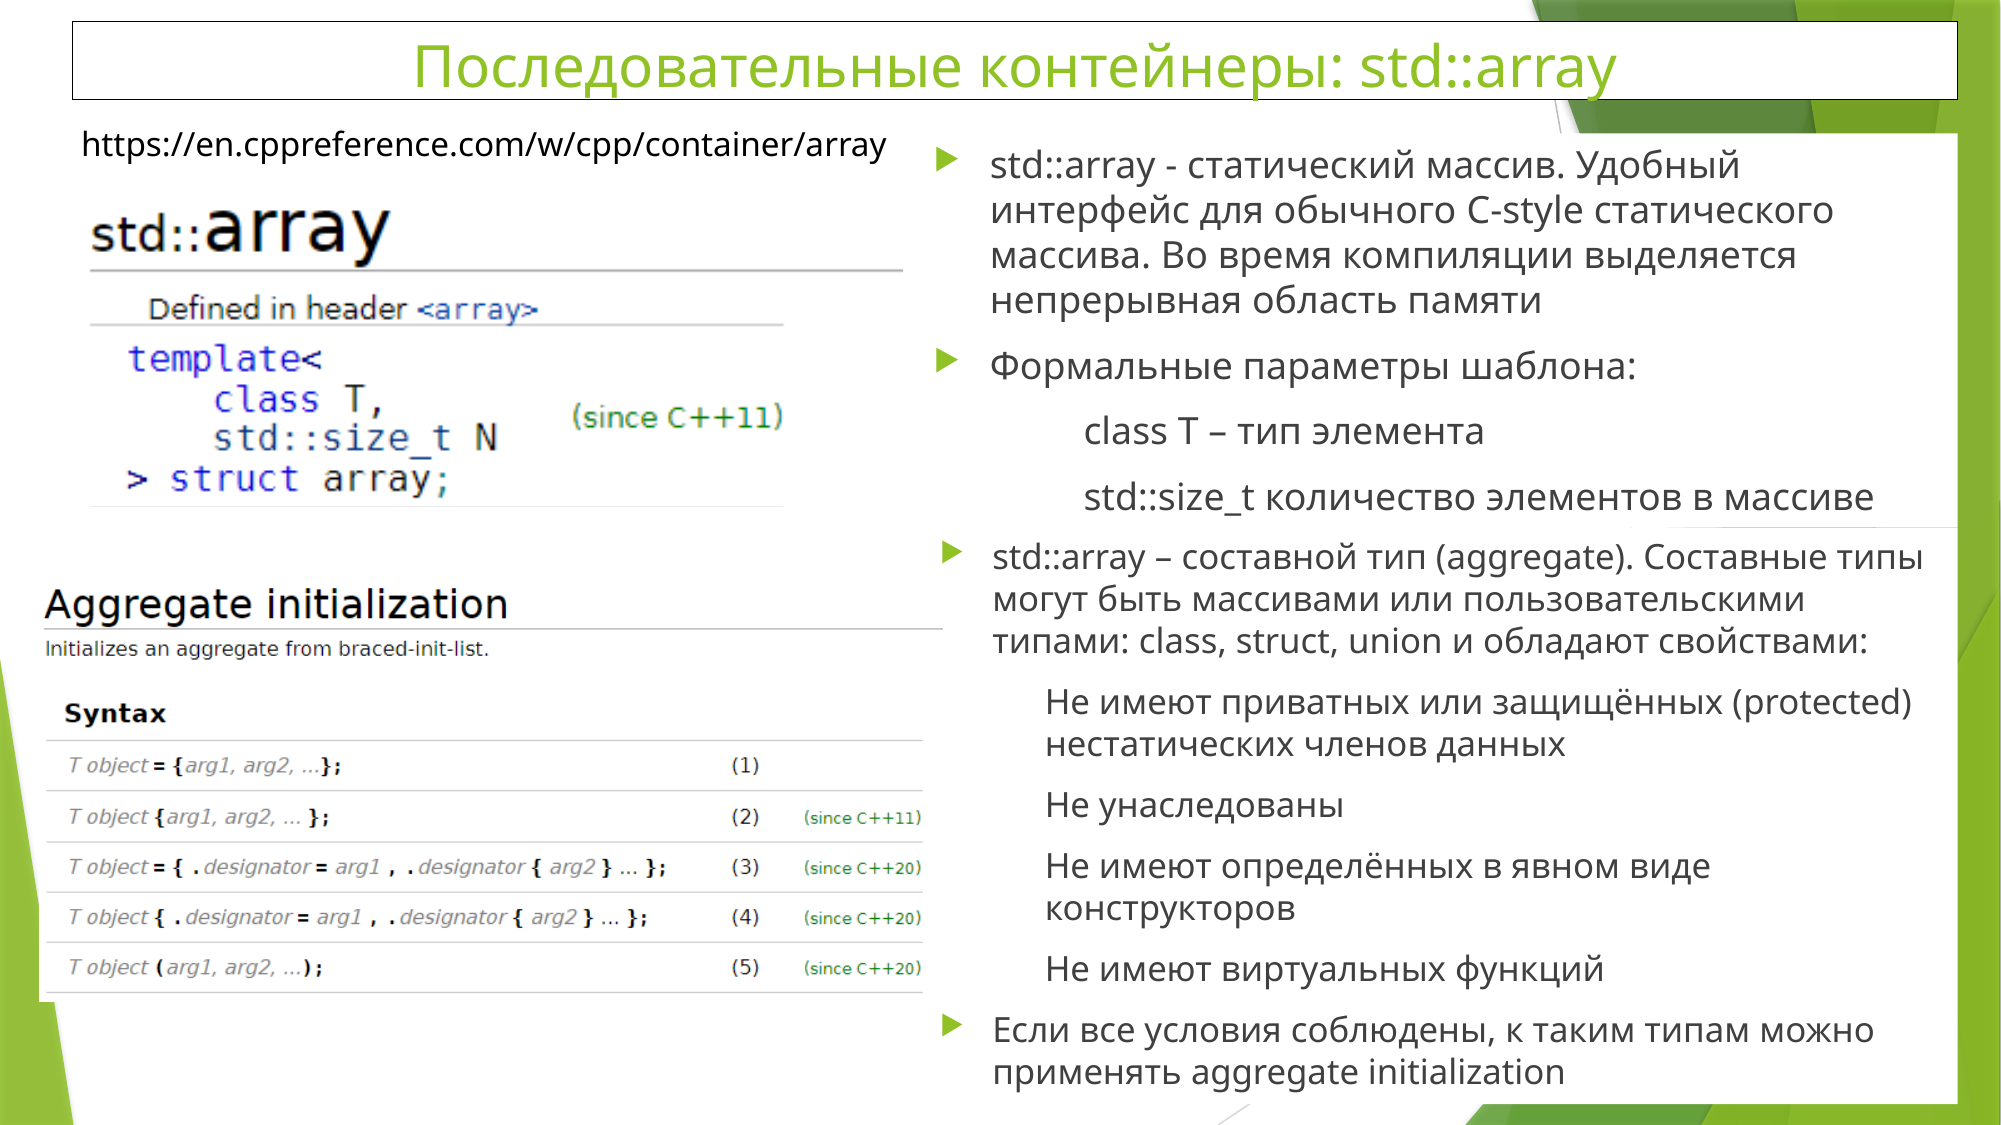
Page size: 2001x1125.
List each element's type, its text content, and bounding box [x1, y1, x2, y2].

text_box Последовательные контейнеры: std::array [72, 21, 1958, 100]
text_box https://en.cppreference.com/w/cpp/container/array [66, 115, 919, 171]
list std::array - cтатический массив. Удобный интерфейс для обычного C-style статического массива. Во время компиляции выделяется непрерывная область памяти Формальные параметры шаблона: class T – тип элемента std::size_t количество элементов в массиве [918, 133, 1958, 528]
picture [65, 191, 904, 508]
text_box std::array – составной тип (aggregate). Составные типы могут быть массивами или пользовательскими типами: class, struct, union и обладают свойствами: Не имеют приватных или защищённых (protected) нестатических членов данных Не унаследованы Не имеют определённых в явном виде конструкторов Не имеют виртуальных функций Если все условия соблюдены, к таким типам можно применять aggregate initialization [925, 527, 1958, 1105]
picture [39, 587, 943, 1002]
